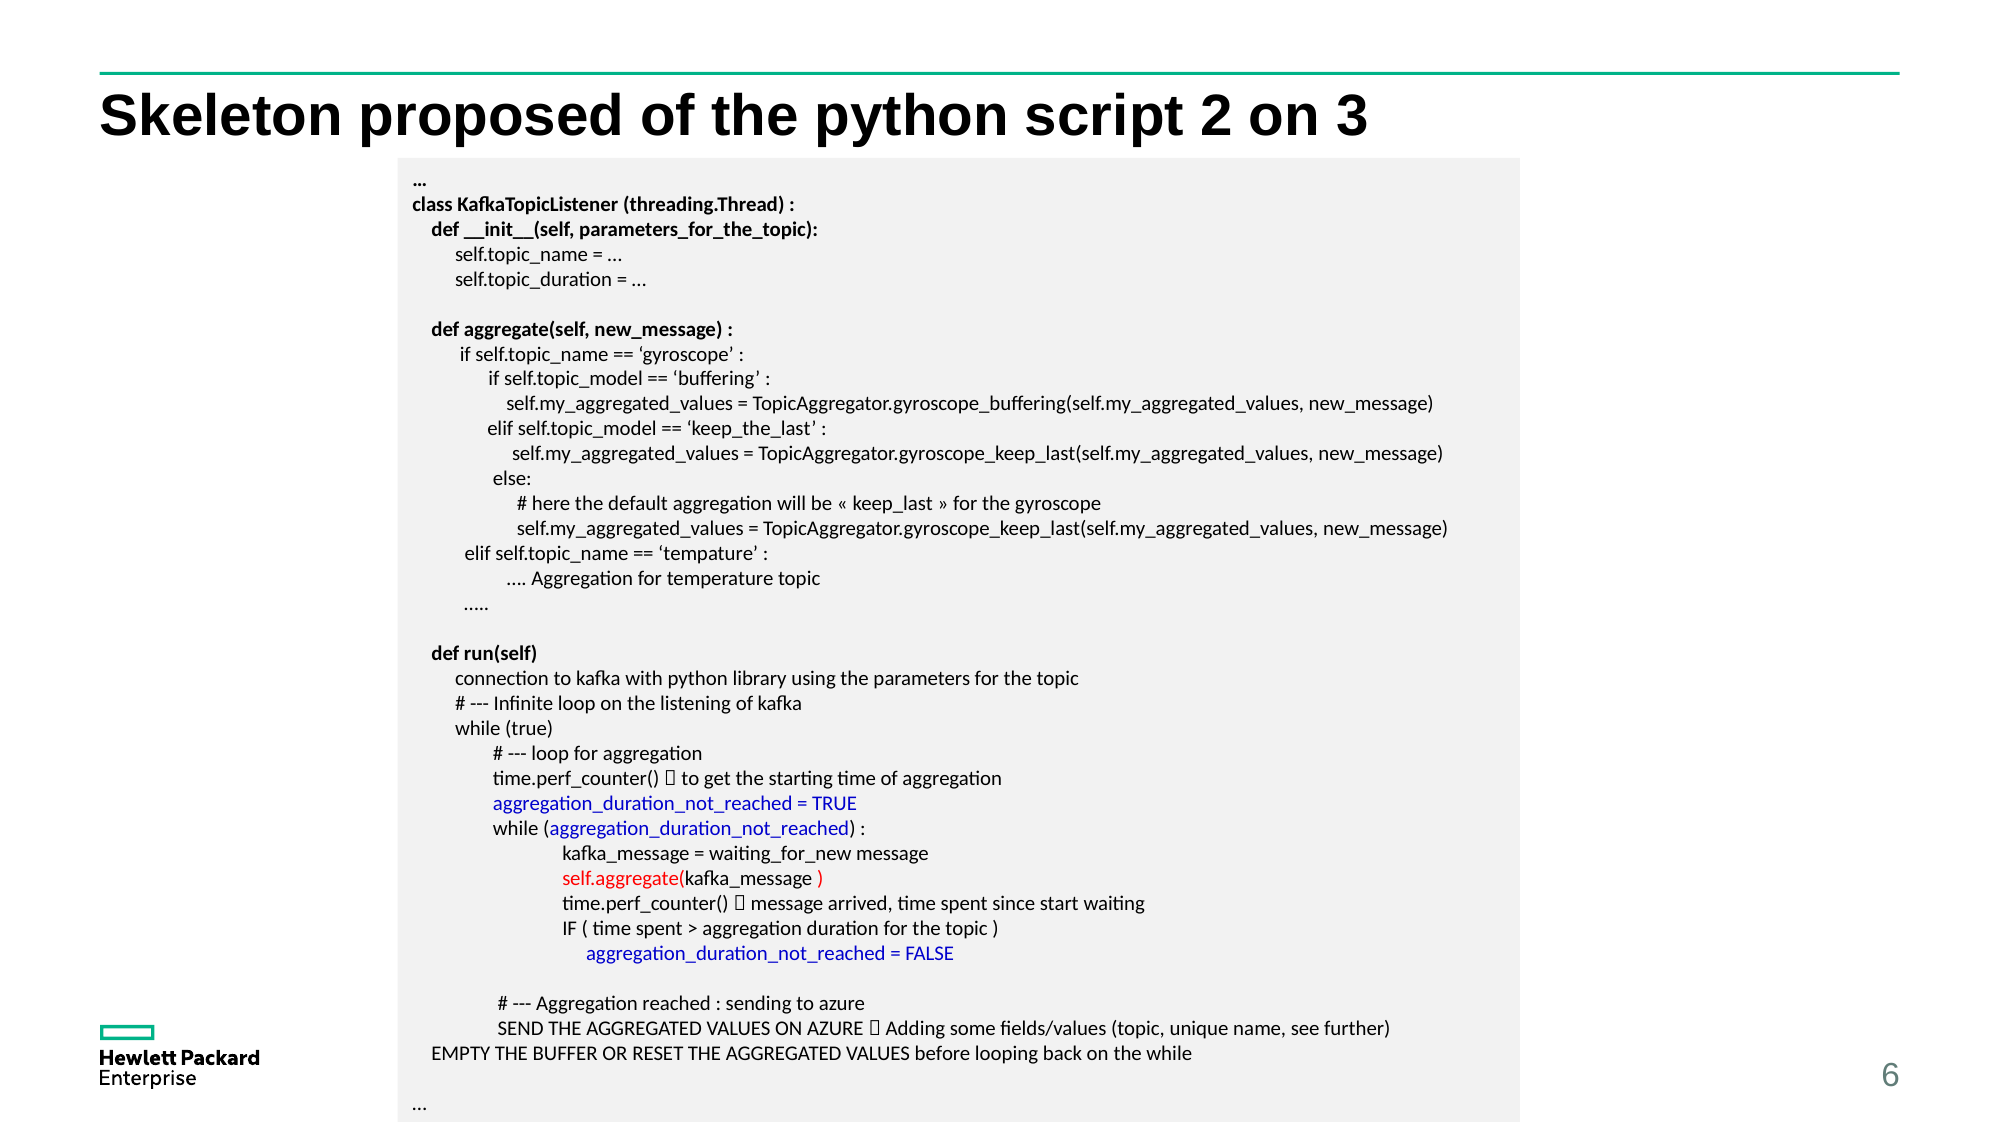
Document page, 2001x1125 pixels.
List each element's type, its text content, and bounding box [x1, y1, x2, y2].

slide_number 6 [1812, 1054, 1900, 1093]
text_box … class KafkaTopicListener (threading.Thread) : def __init__(self, parameters_for_the_topic): self.topic_name = … self.topic_duration = … def aggregate(self, new_message) : if self.topic_name == ‘gyroscope’ : if self.topic_model == ‘buffering’ : self.my_aggregated_values = TopicAggregator.gyroscope_buffering(self.my_aggregated_values, new_message) elif self.topic_model == ‘keep_the_last’ : self.my_aggregated_values = TopicAggregator.gyroscope_keep_last(self.my_aggregated_values, new_message) else: # here the default aggregation will be « keep_last » for the gyroscope self.my_aggregated_values = TopicAggregator.gyroscope_keep_last(self.my_aggregated_values, new_message) elif self.topic_name == ‘tempature’ : …. Aggregation for temperature topic ….. def run(self) connection to kafka with python library using the parameters for the topic # --- Infinite loop on the listening of kafka while (true) # --- loop for aggregation time.perf_counter()  to get the starting time of aggregation aggregation_duration_not_reached = TRUE while (aggregation_duration_not_reached) : kafka_message = waiting_for_new message self.aggregate(kafka_message ) time.perf_counter()  message arrived, time spent since start waiting IF ( time spent > aggregation duration for the topic ) aggregation_duration_not_reached = FALSE # --- Aggregation reached : sending to azure SEND THE AGGREGATED VALUES ON AZURE  Adding some fields/values (topic, unique name, see further) EMPTY THE BUFFER OR RESET THE AGGREGATED VALUES before looping back on the while … [397, 157, 1520, 1122]
title Skeleton proposed of the python script 2 on 3 [99, 85, 1900, 225]
